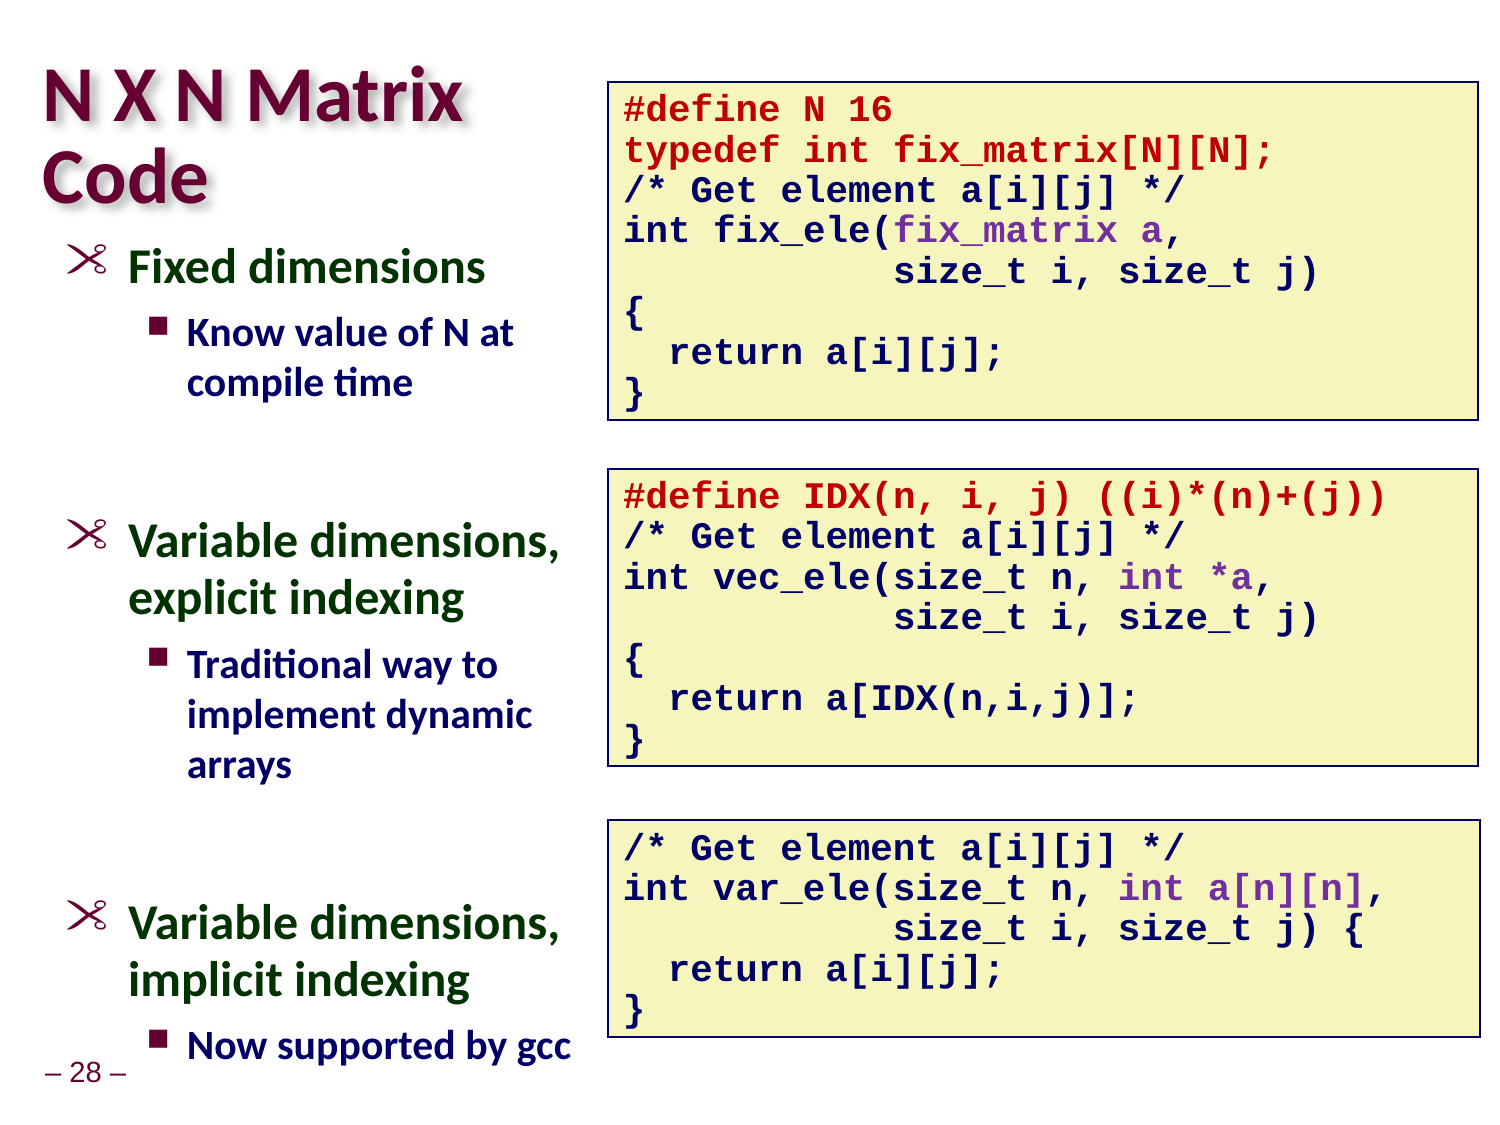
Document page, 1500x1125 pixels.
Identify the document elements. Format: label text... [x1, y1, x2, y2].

text_box #define IDX(n, i, j) ((i)*(n)+(j)) /* Get element a[i][j] */ int vec_ele(size_t n, int *a, size_t i, size_t j) { return a[IDX(n,i,j)]; } [608, 468, 1479, 767]
text_box /* Get element a[i][j] */ int var_ele(size_t n, int a[n][n], size_t i, size_t j) { return a[i][j]; } [608, 820, 1480, 1038]
title N X N Matrix Code [42, 45, 606, 231]
text_box #define N 16 typedef int fix_matrix[N][N]; /* Get element a[i][j] */ int fix_ele(fix_matrix a, size_t i, size_t j) { return a[i][j]; } [608, 81, 1479, 421]
list Fixed dimensions Know value of N at compile time Variable dimensions, explicit indexing Traditional way to implement dynamic arrays Variable dimensions, implicit indexing Now supported by gcc [49, 230, 622, 1088]
